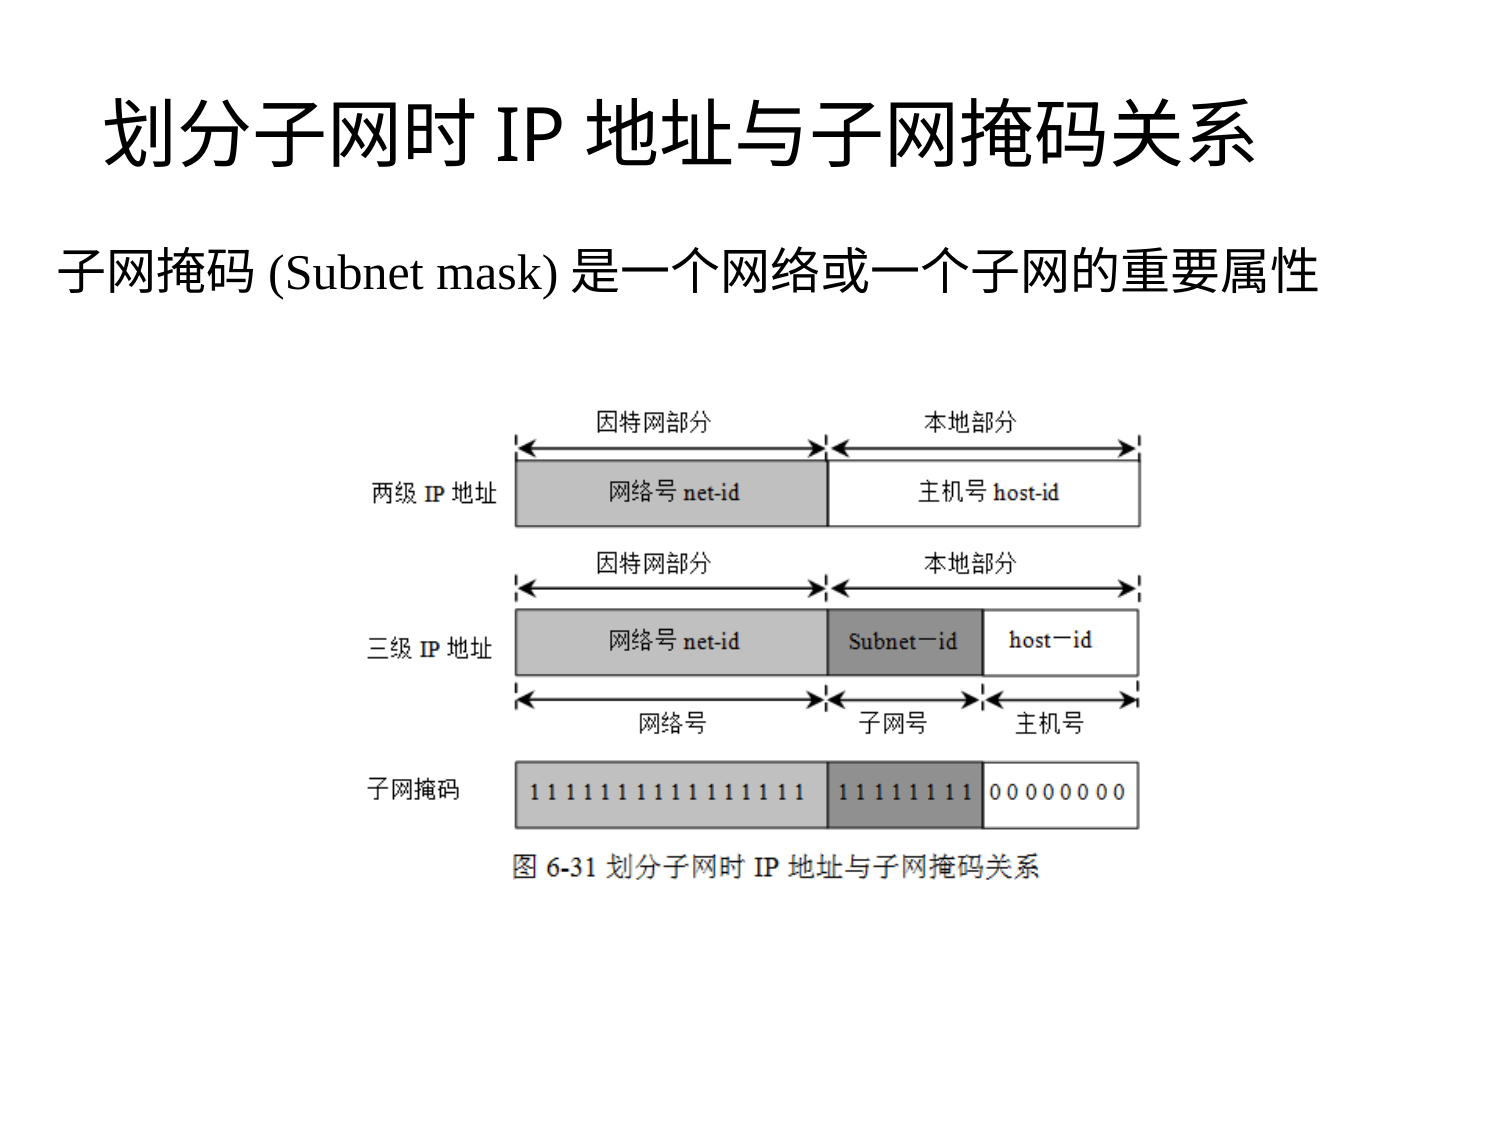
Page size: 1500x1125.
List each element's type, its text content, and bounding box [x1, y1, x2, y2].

list 子网掩码(Subnet mask)是一个网络或一个子网的重要属性 [41, 231, 1443, 318]
picture [346, 397, 1154, 894]
title 划分子网时IP地址与子网掩码关系 [87, 37, 1363, 225]
